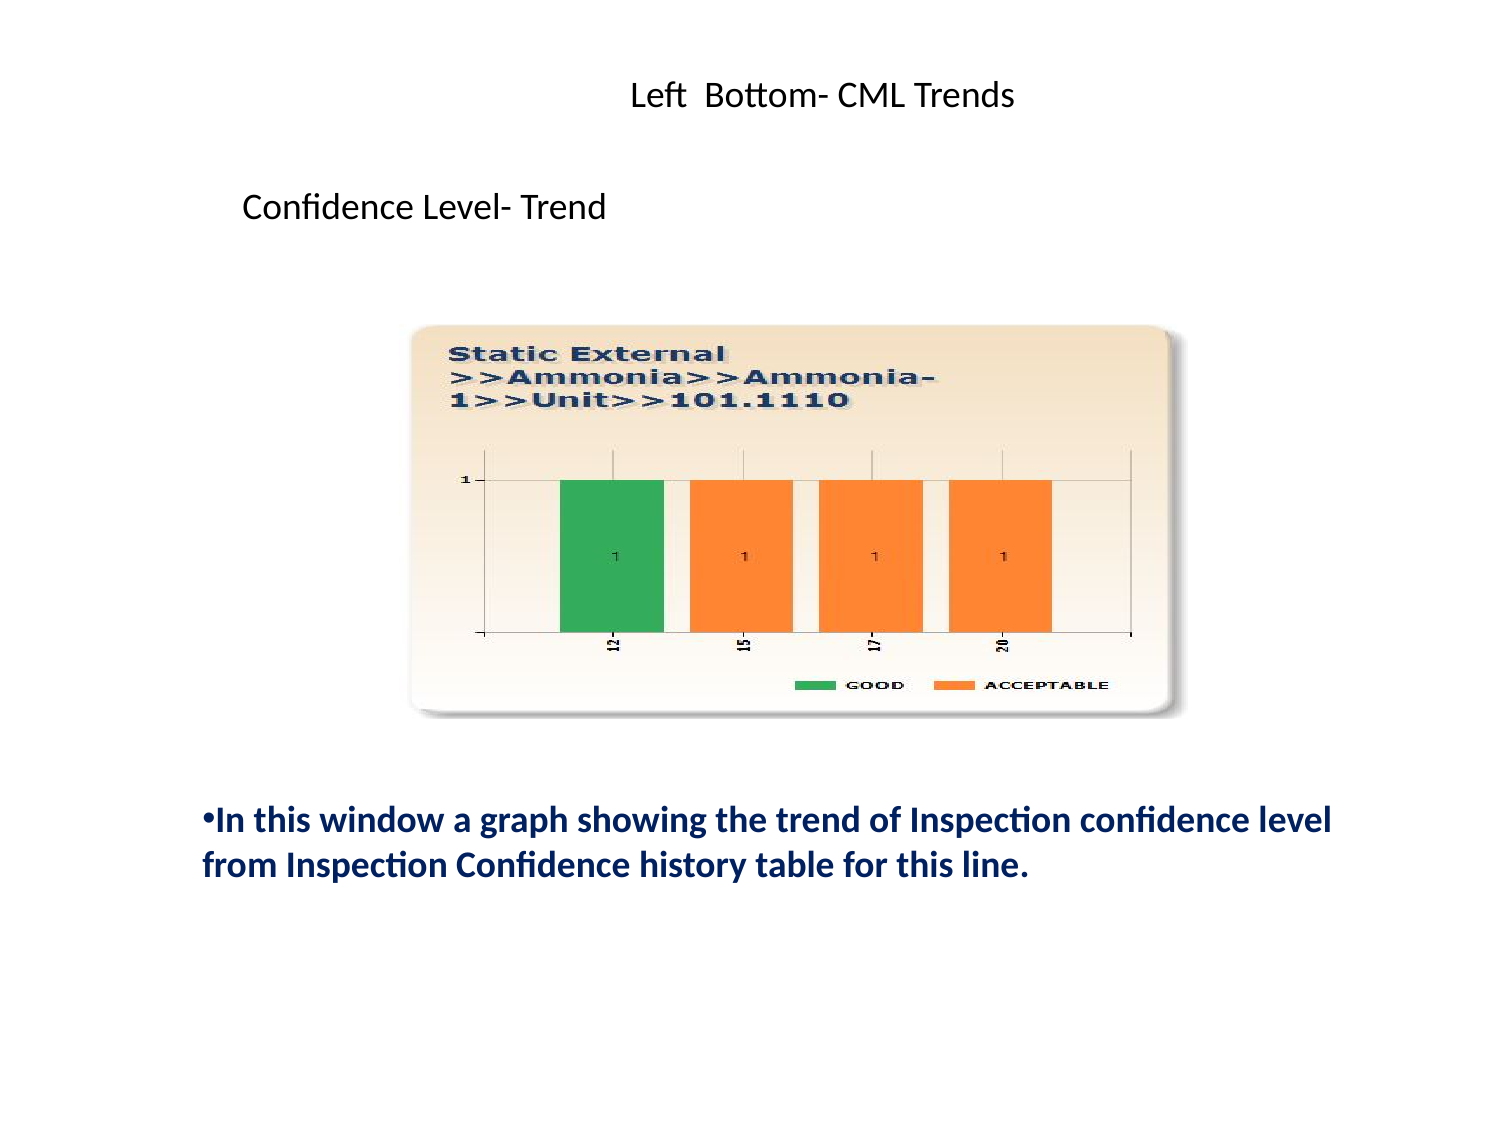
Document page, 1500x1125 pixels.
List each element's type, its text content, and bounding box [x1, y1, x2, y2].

text_box In this window a graph showing the trend of Inspection confidence level from Inspection Confidence history table for this line. [187, 787, 1400, 893]
picture [399, 324, 1188, 719]
text_box Confidence Level- Trend [227, 174, 623, 235]
text_box Left Bottom- CML Trends [615, 62, 1031, 123]
